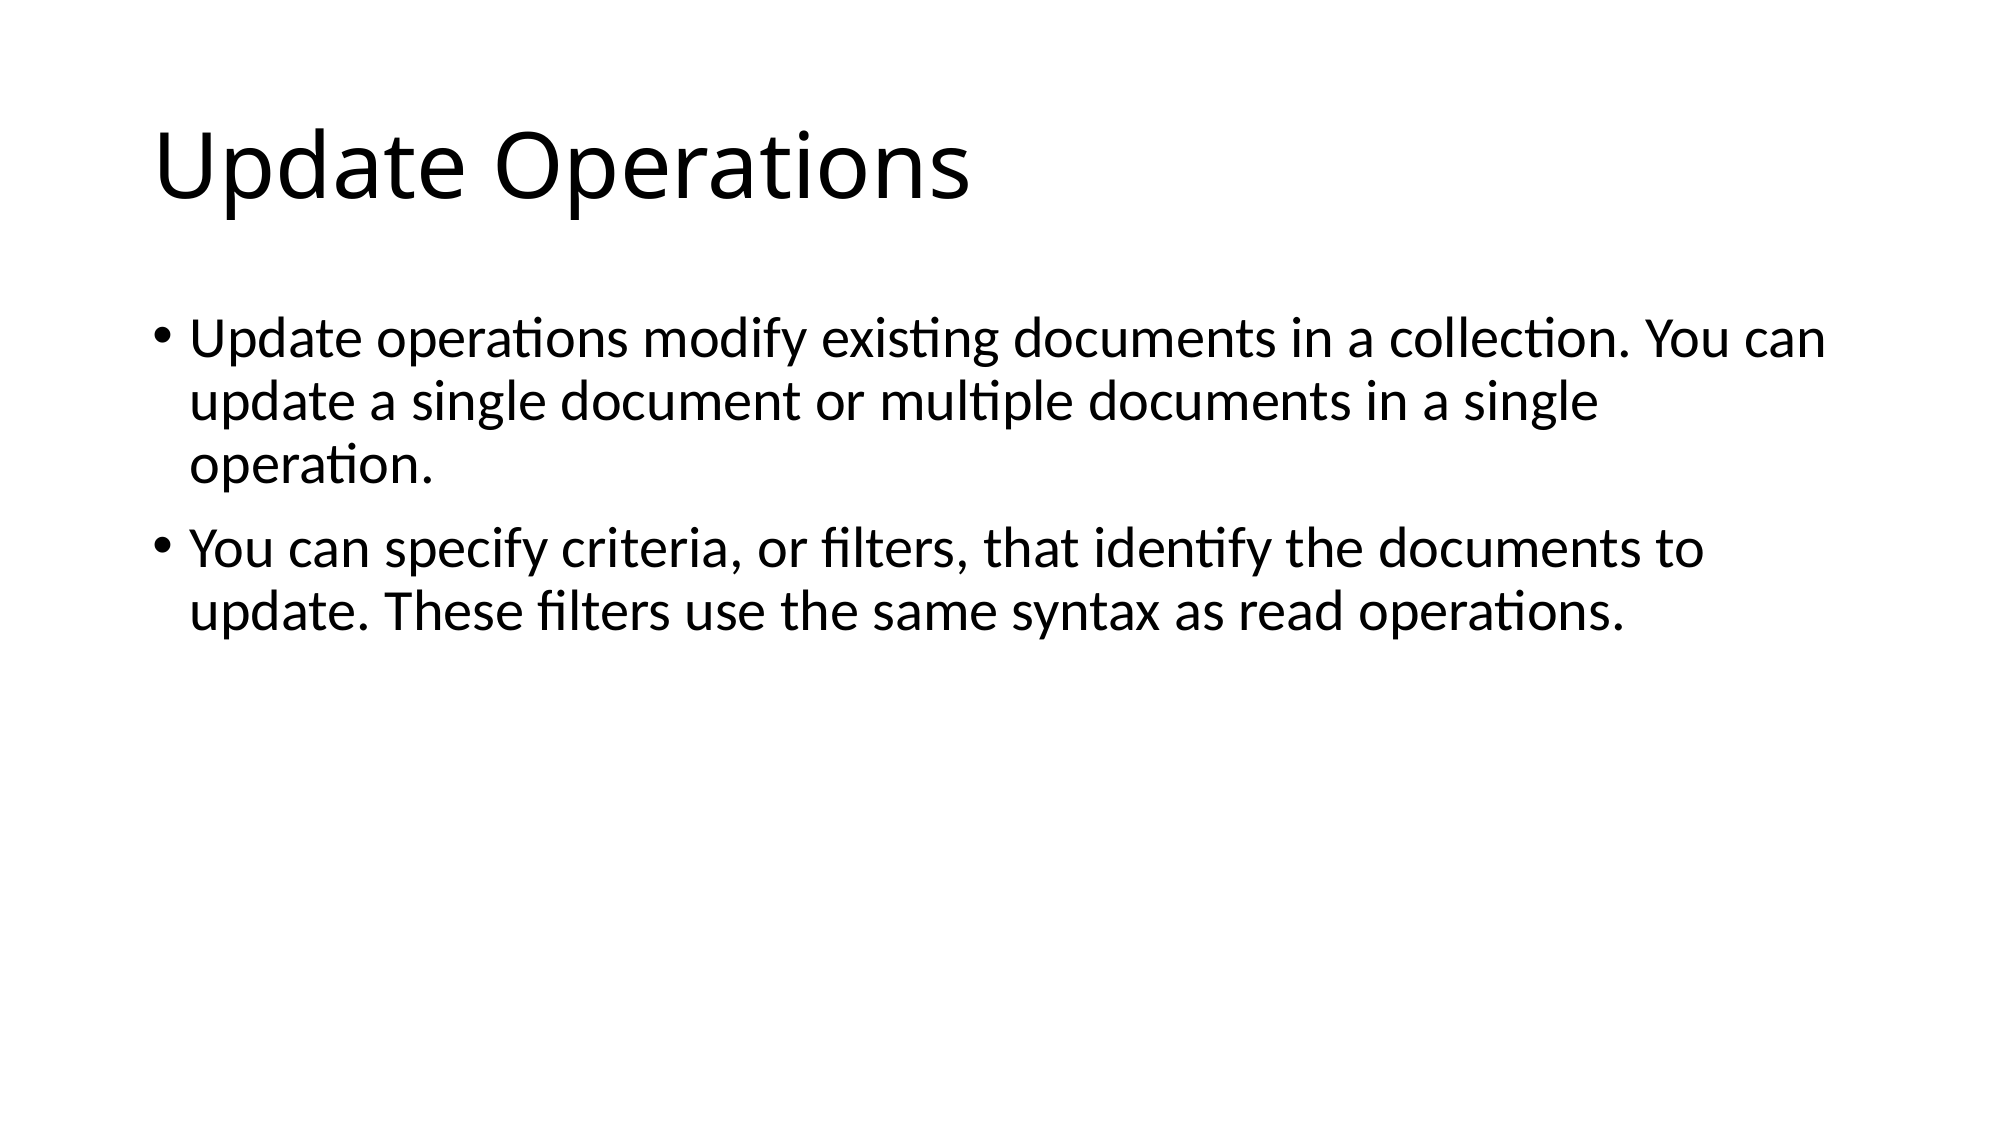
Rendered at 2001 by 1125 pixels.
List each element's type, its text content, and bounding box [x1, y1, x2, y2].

list Update operations modify existing documents in a collection. You can update a single document or multiple documents in a single operation. You can specify criteria, or filters, that identify the documents to update. These filters use the same syntax as read operations. [137, 299, 1863, 1014]
title Update Operations [137, 59, 1863, 278]
